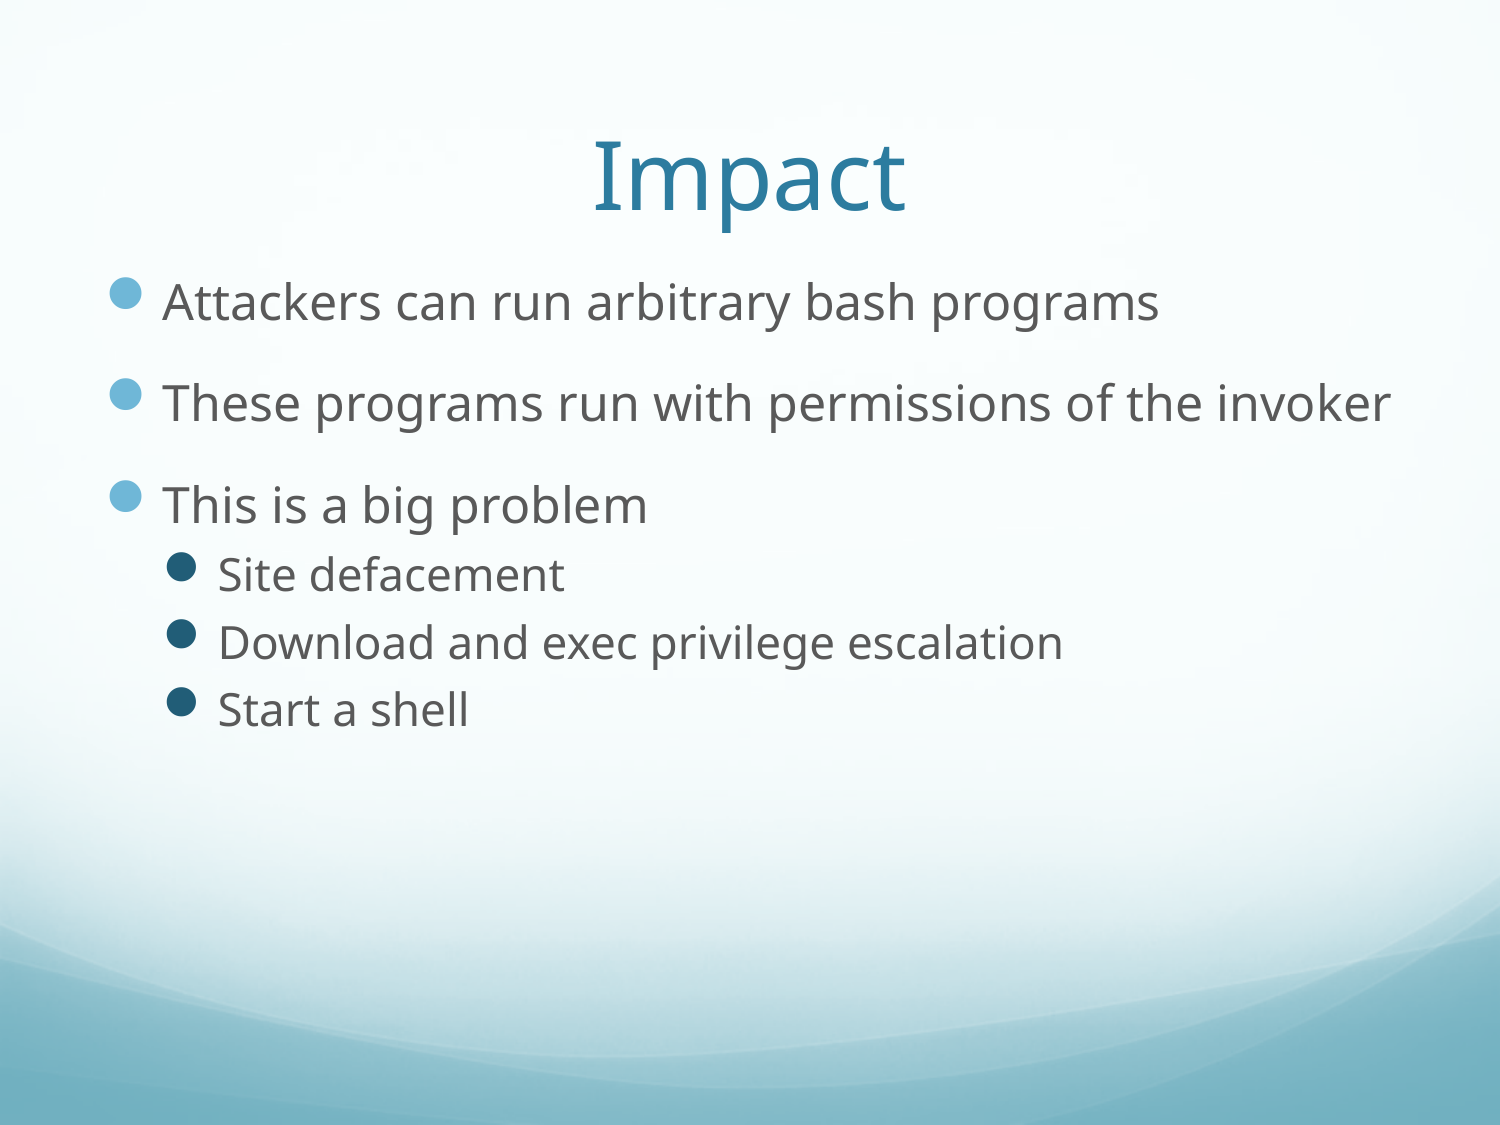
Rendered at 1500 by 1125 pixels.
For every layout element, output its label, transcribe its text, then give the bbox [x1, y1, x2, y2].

list Attackers can run arbitrary bash programs These programs run with permissions of the invoker This is a big problem Site defacement Download and exec privilege escalation Start a shell [90, 262, 1410, 975]
title Impact [90, 17, 1410, 237]
